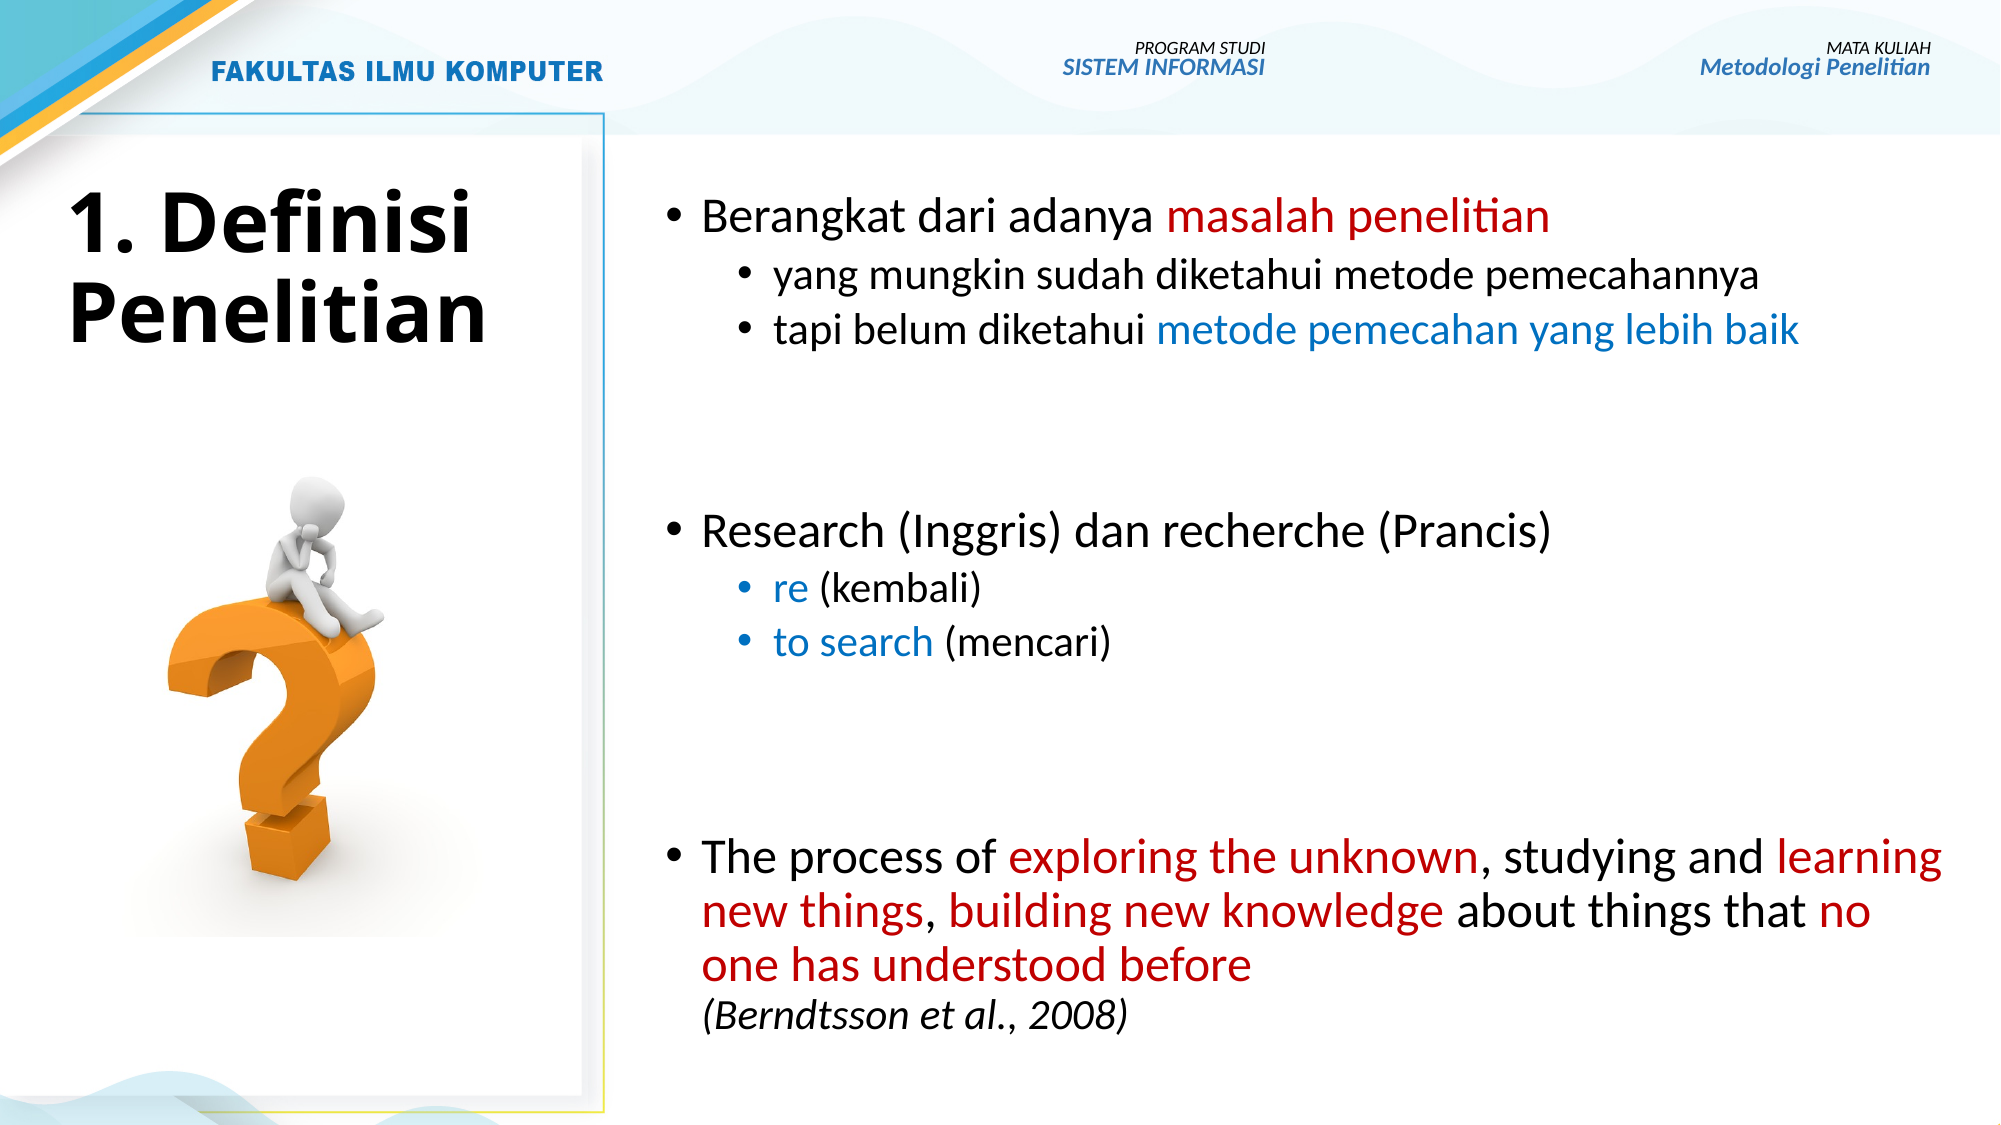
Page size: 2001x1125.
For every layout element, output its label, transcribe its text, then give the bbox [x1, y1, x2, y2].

text_box 1. Definisi Penelitian [51, 220, 650, 321]
text_box Berangkat dari adanya masalah penelitian yang mungkin sudah diketahui metode pemecahannya tapi belum diketahui metode pemecahan yang lebih baik Research (Inggris) dan recherche (Prancis) re (kembali) to search (mencari) The process of exploring the unknown, studying and learning new things, building new knowledge about things that no one has understood before (Berndtsson et al., 2008) [650, 182, 1963, 1058]
text_box MATA KULIAH Metodologi Penelitian [1569, 33, 1946, 118]
picture [0, 0, 2000, 1125]
text_box PROGRAM STUDI SISTEM INFORMASI [904, 33, 1281, 118]
